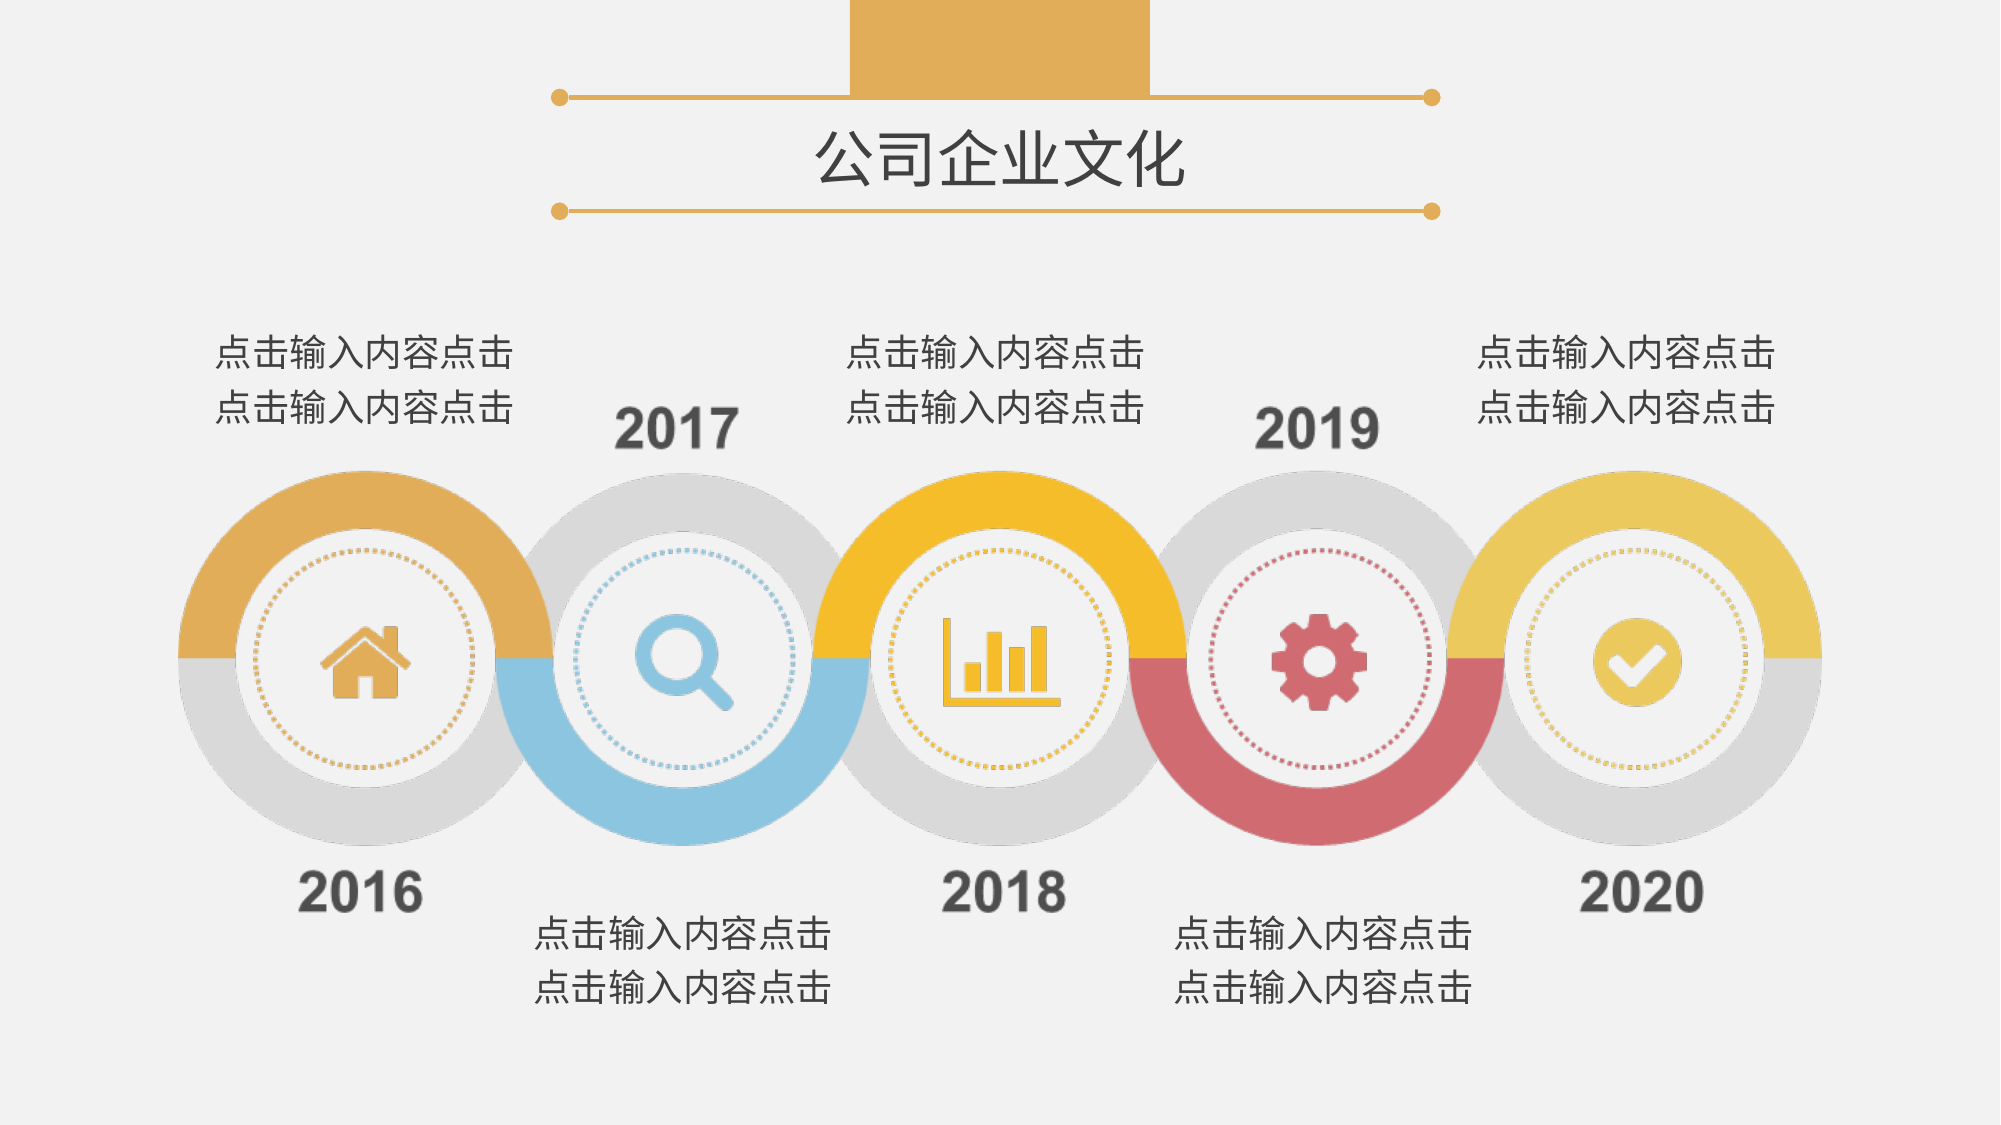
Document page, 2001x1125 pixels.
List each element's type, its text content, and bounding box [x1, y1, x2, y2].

text_box 点击输入内容点击 点击输入内容点击 [1158, 962, 1489, 1017]
text_box [549, 87, 570, 108]
text_box 公司企业文化 [797, 113, 1203, 203]
text_box 点击输入内容点击 点击输入内容点击 [830, 312, 1161, 375]
text_box 点击输入内容点击 点击输入内容点击 [1461, 312, 1792, 375]
text_box 点击输入内容点击 点击输入内容点击 [199, 312, 530, 375]
text_box [1422, 87, 1442, 108]
picture [178, 375, 1822, 962]
text_box [1422, 201, 1442, 222]
text_box [549, 201, 570, 222]
text_box [849, 0, 1151, 95]
text_box 点击输入内容点击 点击输入内容点击 [518, 962, 849, 1017]
